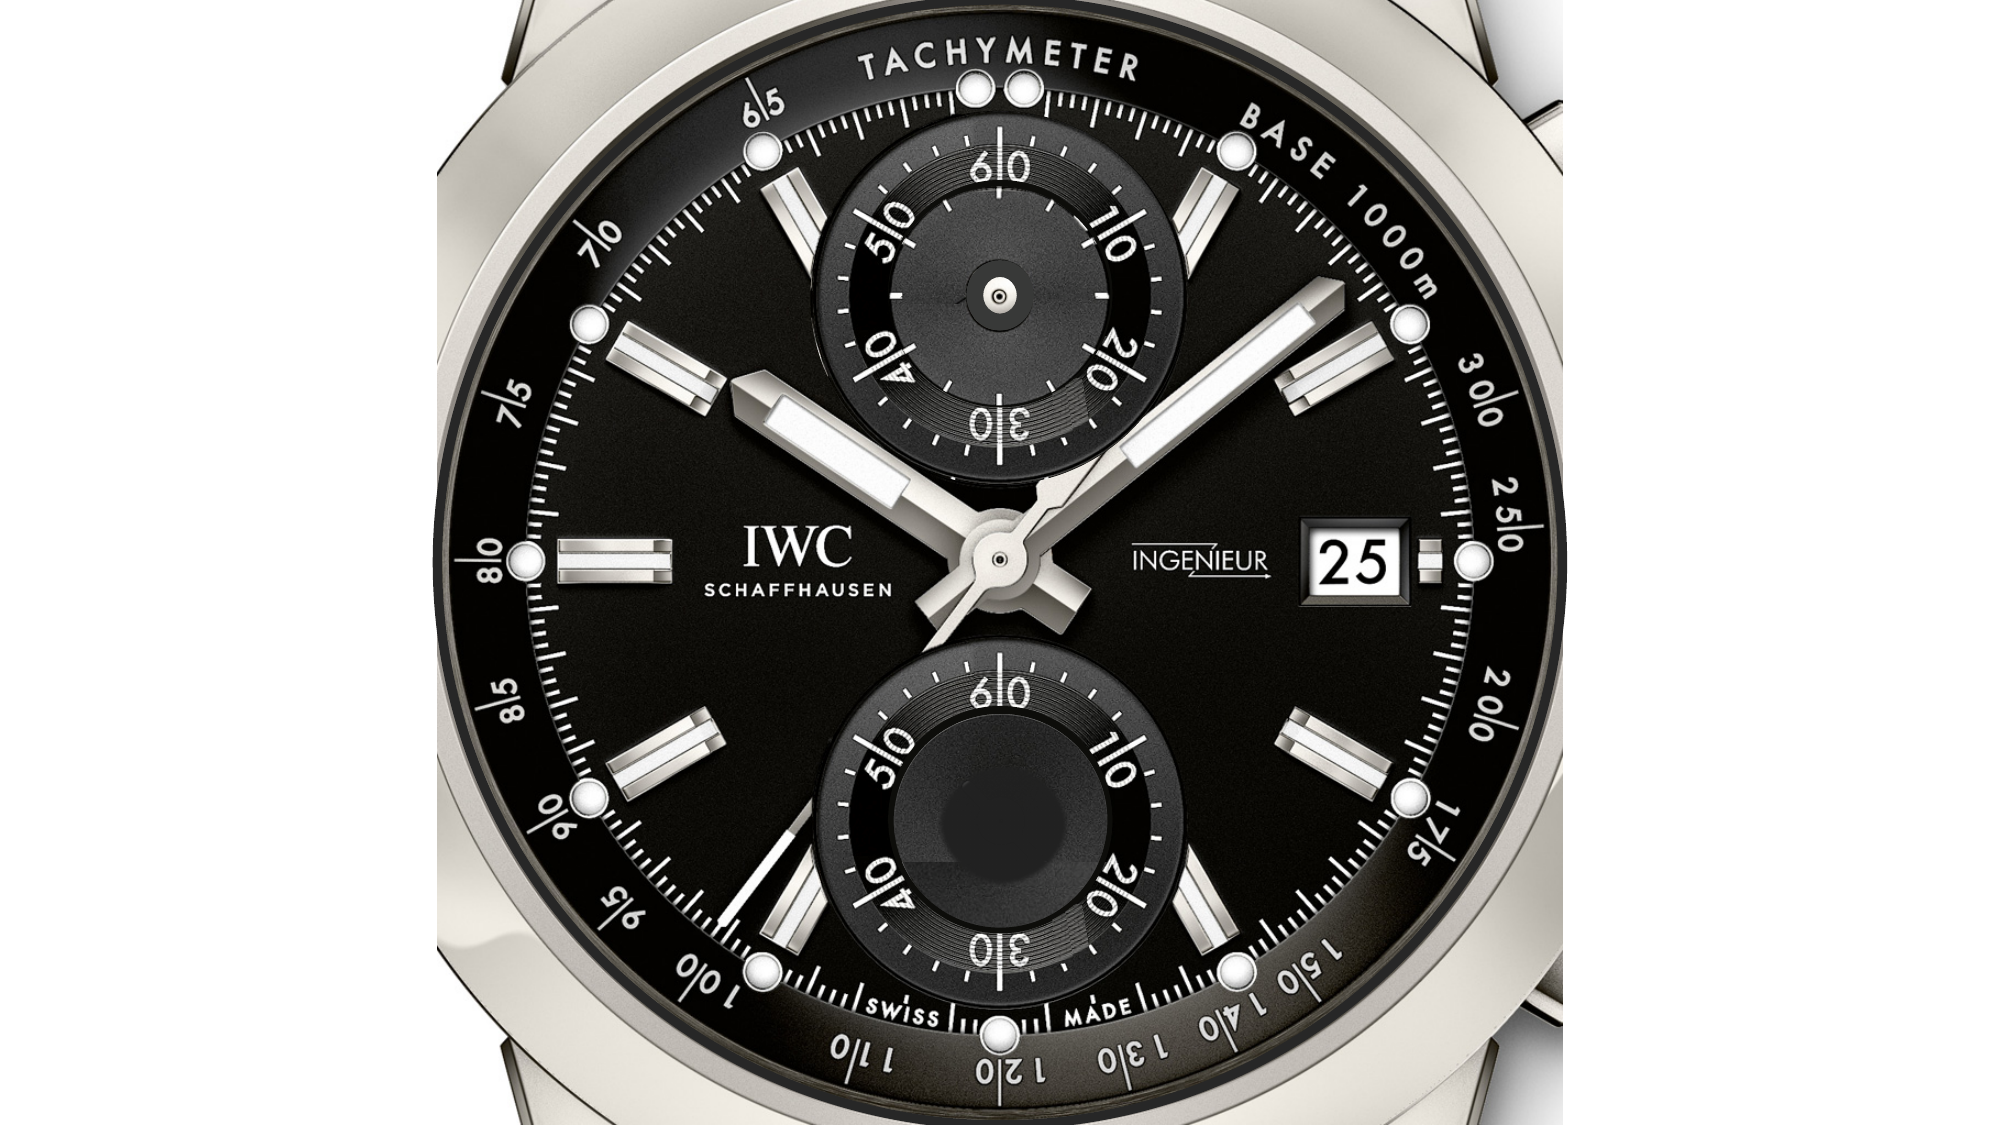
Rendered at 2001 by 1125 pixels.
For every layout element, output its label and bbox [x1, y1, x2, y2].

text_box [808, 634, 1187, 1011]
picture [437, 0, 1563, 1125]
text_box [808, 108, 1187, 485]
